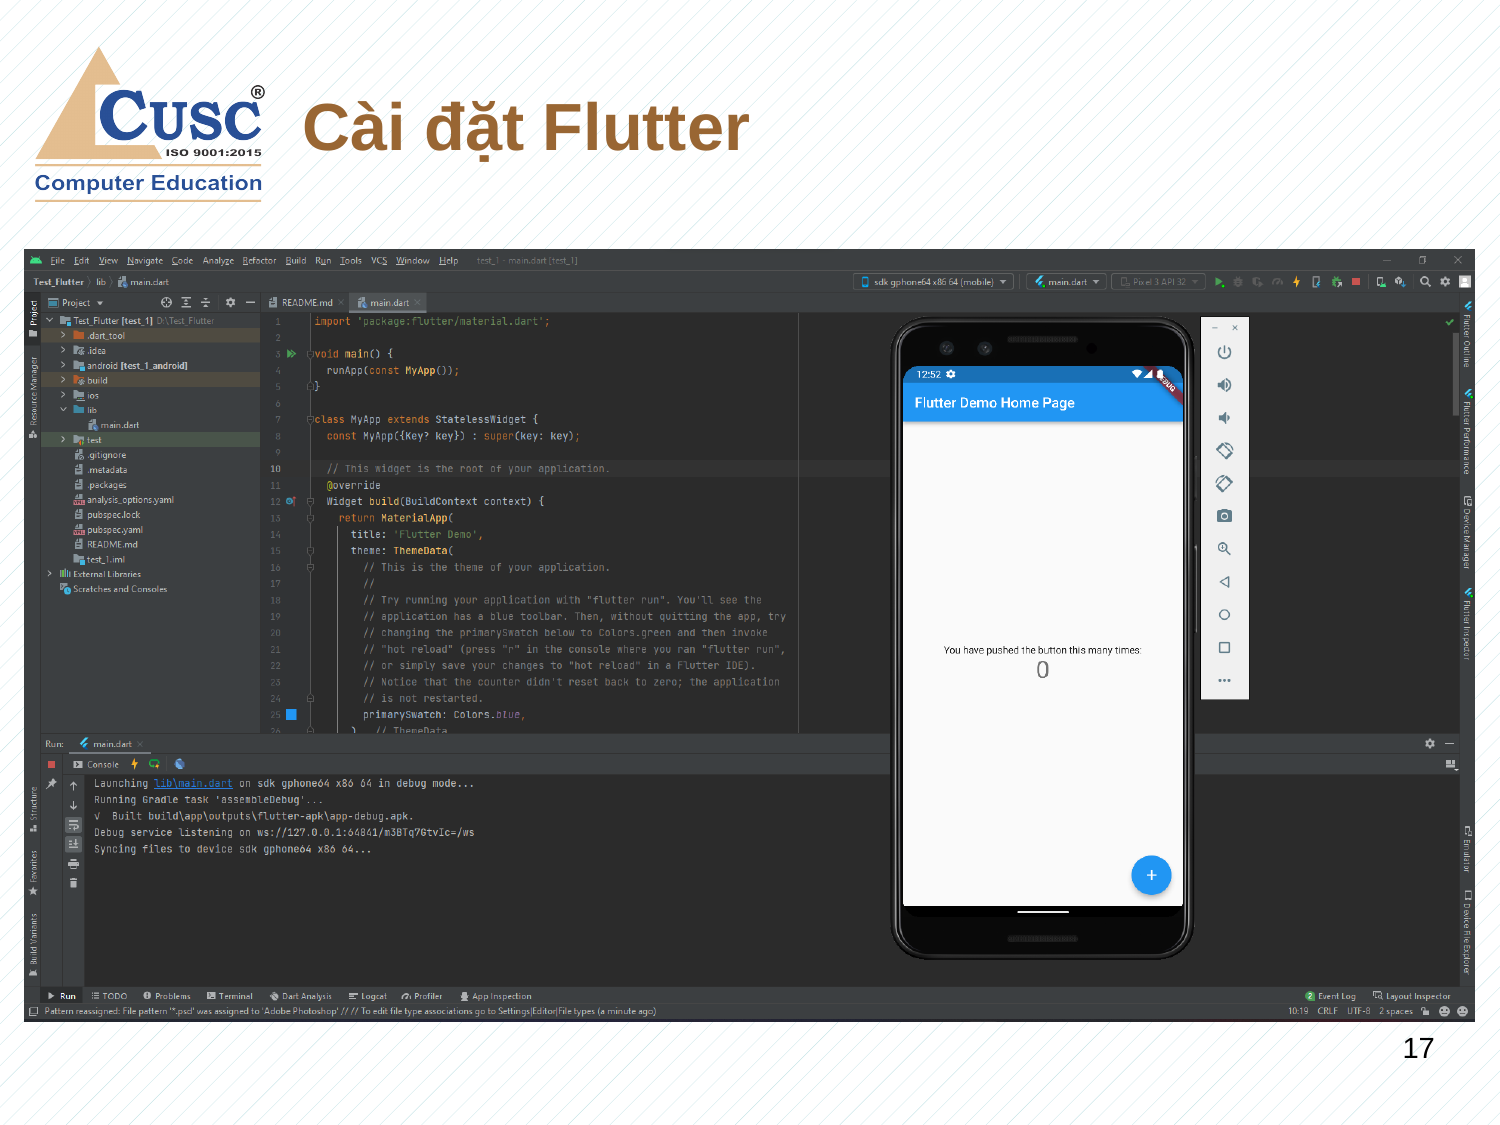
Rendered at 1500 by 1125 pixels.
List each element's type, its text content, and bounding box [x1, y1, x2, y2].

slide_number 17 [1100, 1022, 1450, 1113]
picture [24, 249, 1475, 1022]
title Cài đặt Flutter [287, 46, 1450, 202]
picture [35, 46, 265, 202]
